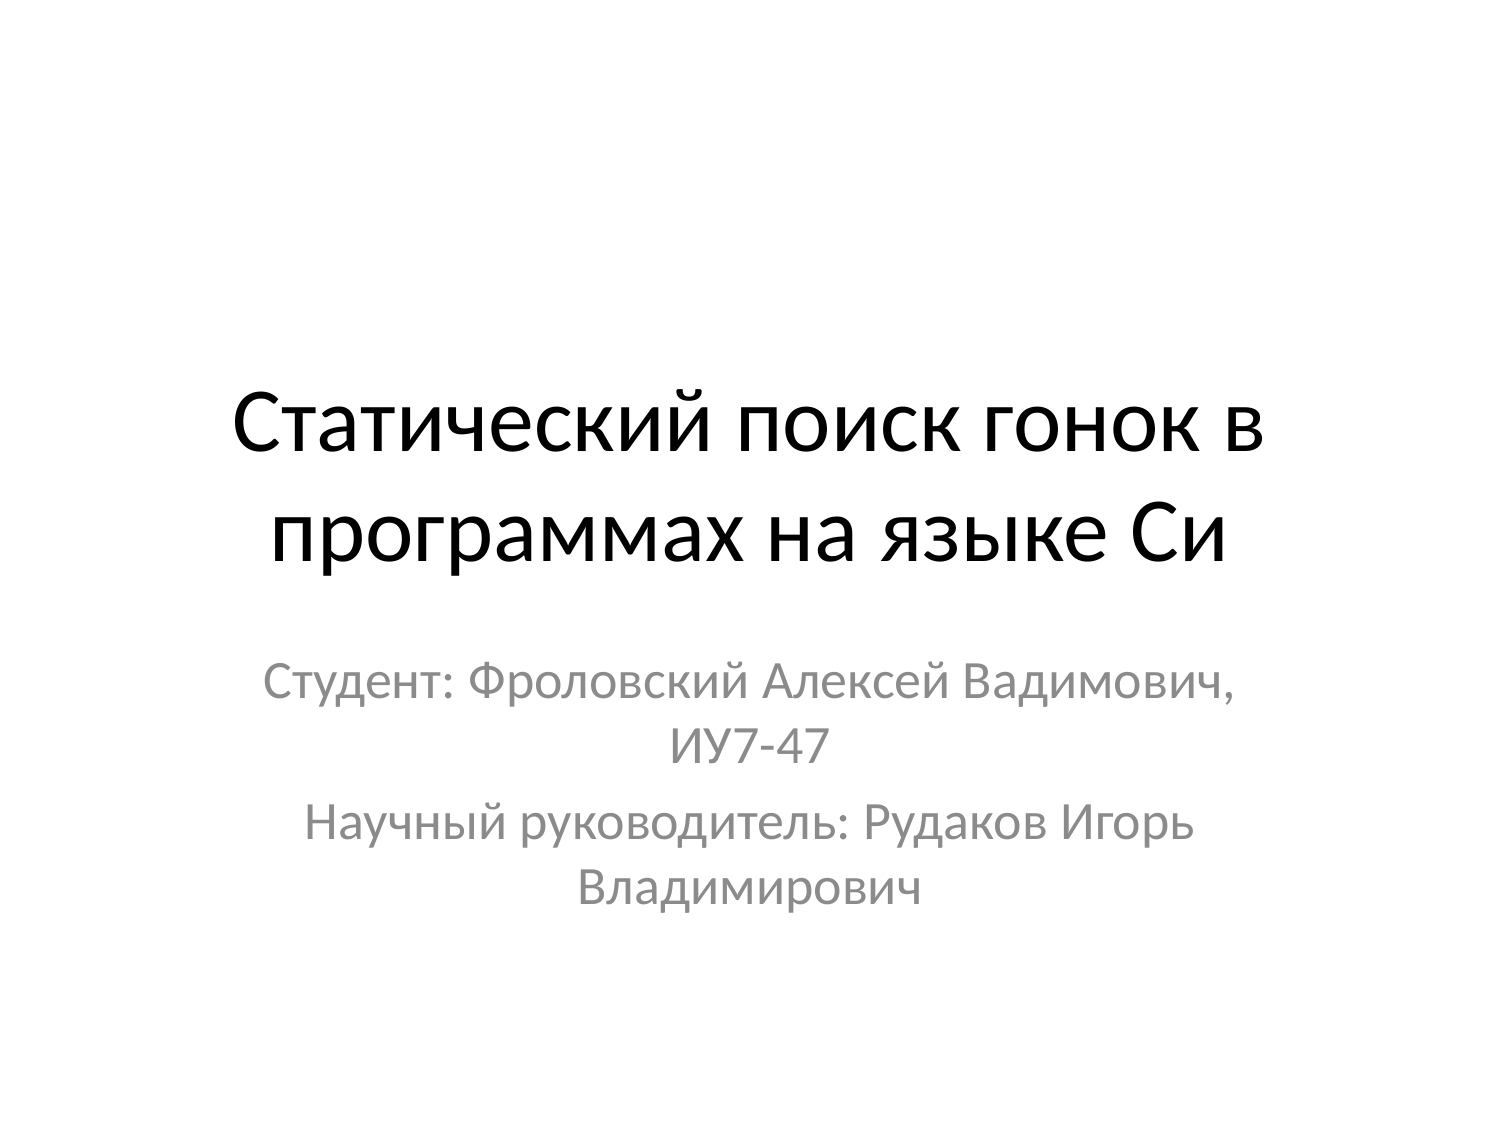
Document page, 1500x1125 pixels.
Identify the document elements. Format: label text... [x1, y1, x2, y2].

subtitle Студент: Фроловский Алексей Вадимович, ИУ7-47 Научный руководитель: Рудаков Игорь Владимирович [225, 637, 1275, 925]
title Статический поиск гонок в программах на языке Си [112, 349, 1388, 591]
